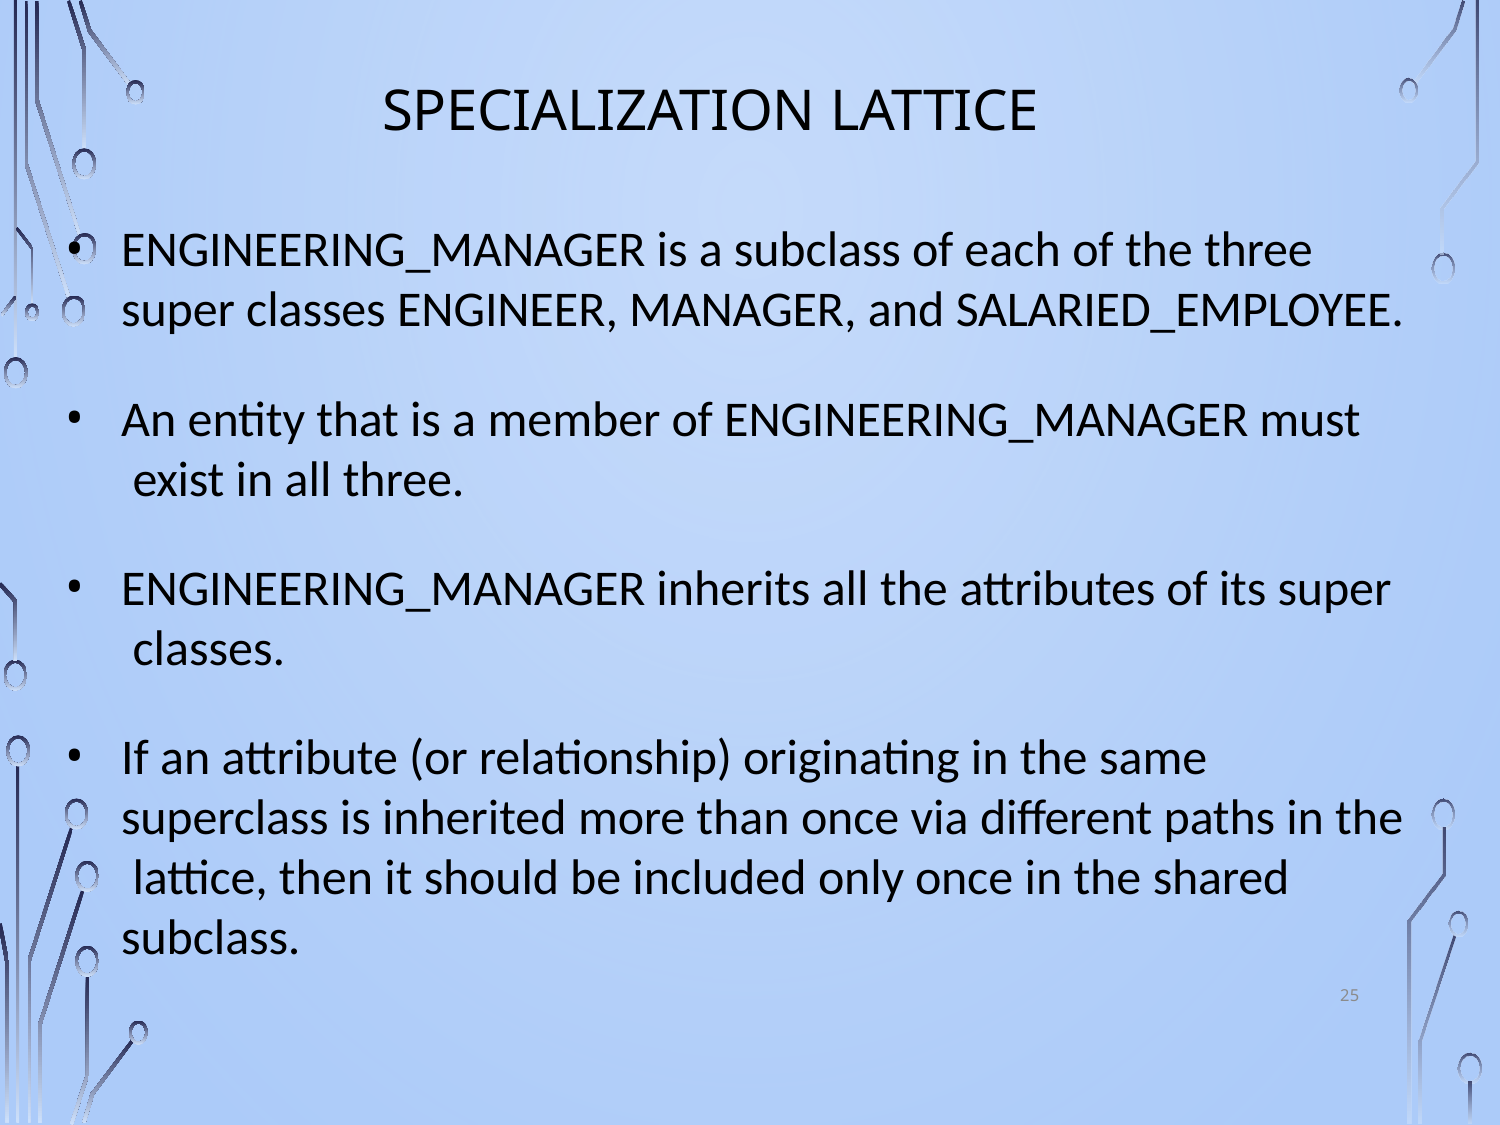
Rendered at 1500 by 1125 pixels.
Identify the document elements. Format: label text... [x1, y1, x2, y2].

slide_number 25 [1264, 668, 1360, 1125]
text_box ENGINEERING_MANAGER is a subclass of each of the three super classes ENGINEER, MANAGER, and SALARIED_EMPLOYEE. An entity that is a member of ENGINEERING_MANAGER must exist in all three. ENGINEERING_MANAGER inherits all the attributes of its super classes. If an attribute (or relationship) originating in the same superclass is inherited more than once via different paths in the lattice, then it should be included only once in the shared subclass. [62, 214, 1414, 965]
title Specialization Lattice [380, 12, 1109, 203]
